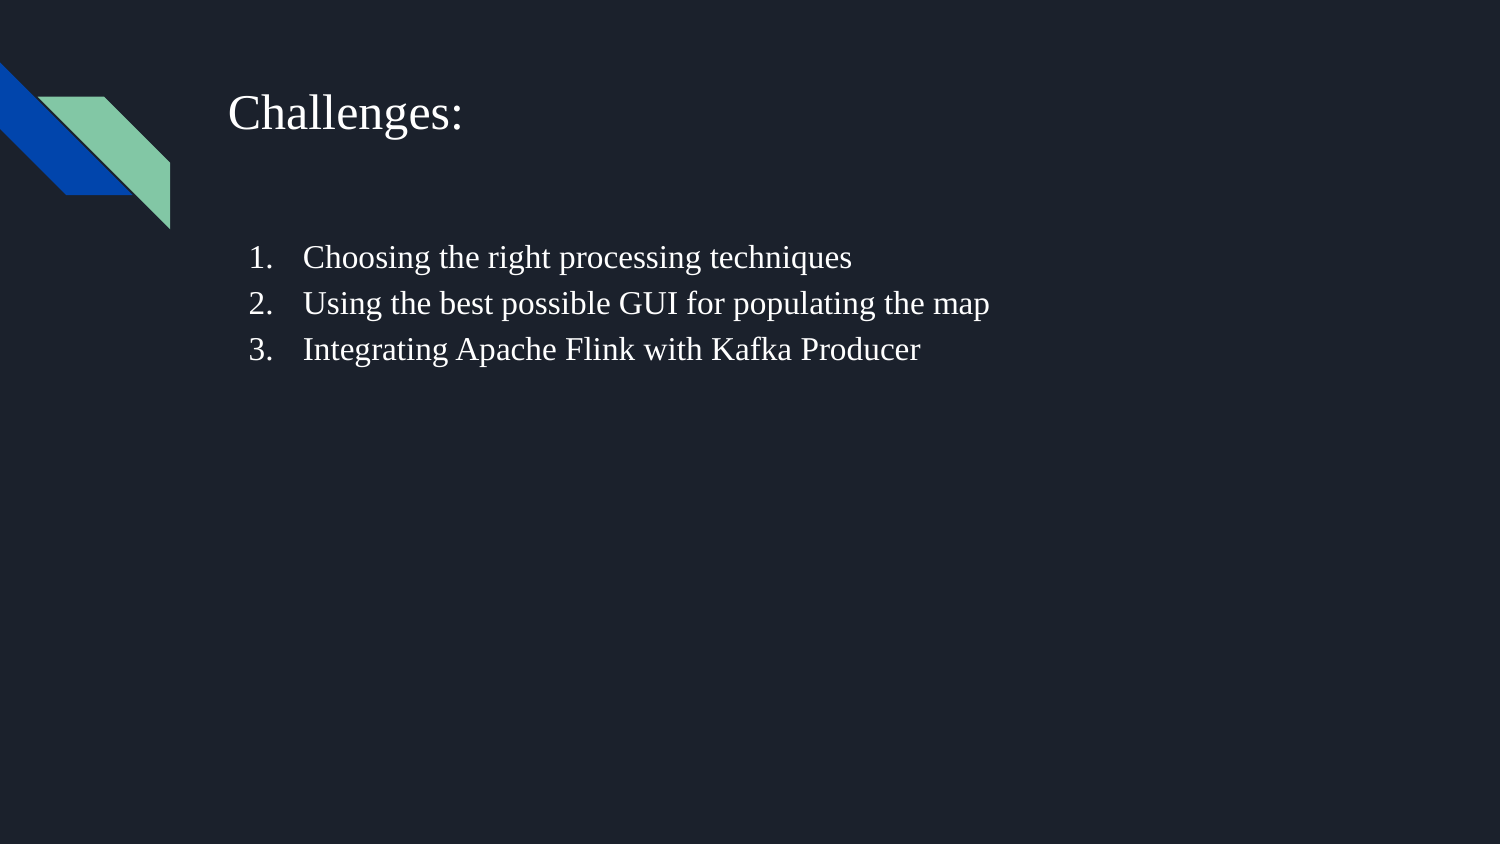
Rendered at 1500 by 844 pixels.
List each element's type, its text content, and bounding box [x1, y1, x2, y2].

title Challenges: [212, 64, 1368, 214]
list Choosing the right processing techniques Using the best possible GUI for populating the map Integrating Apache Flink with Kafka Producer [212, 214, 1368, 693]
